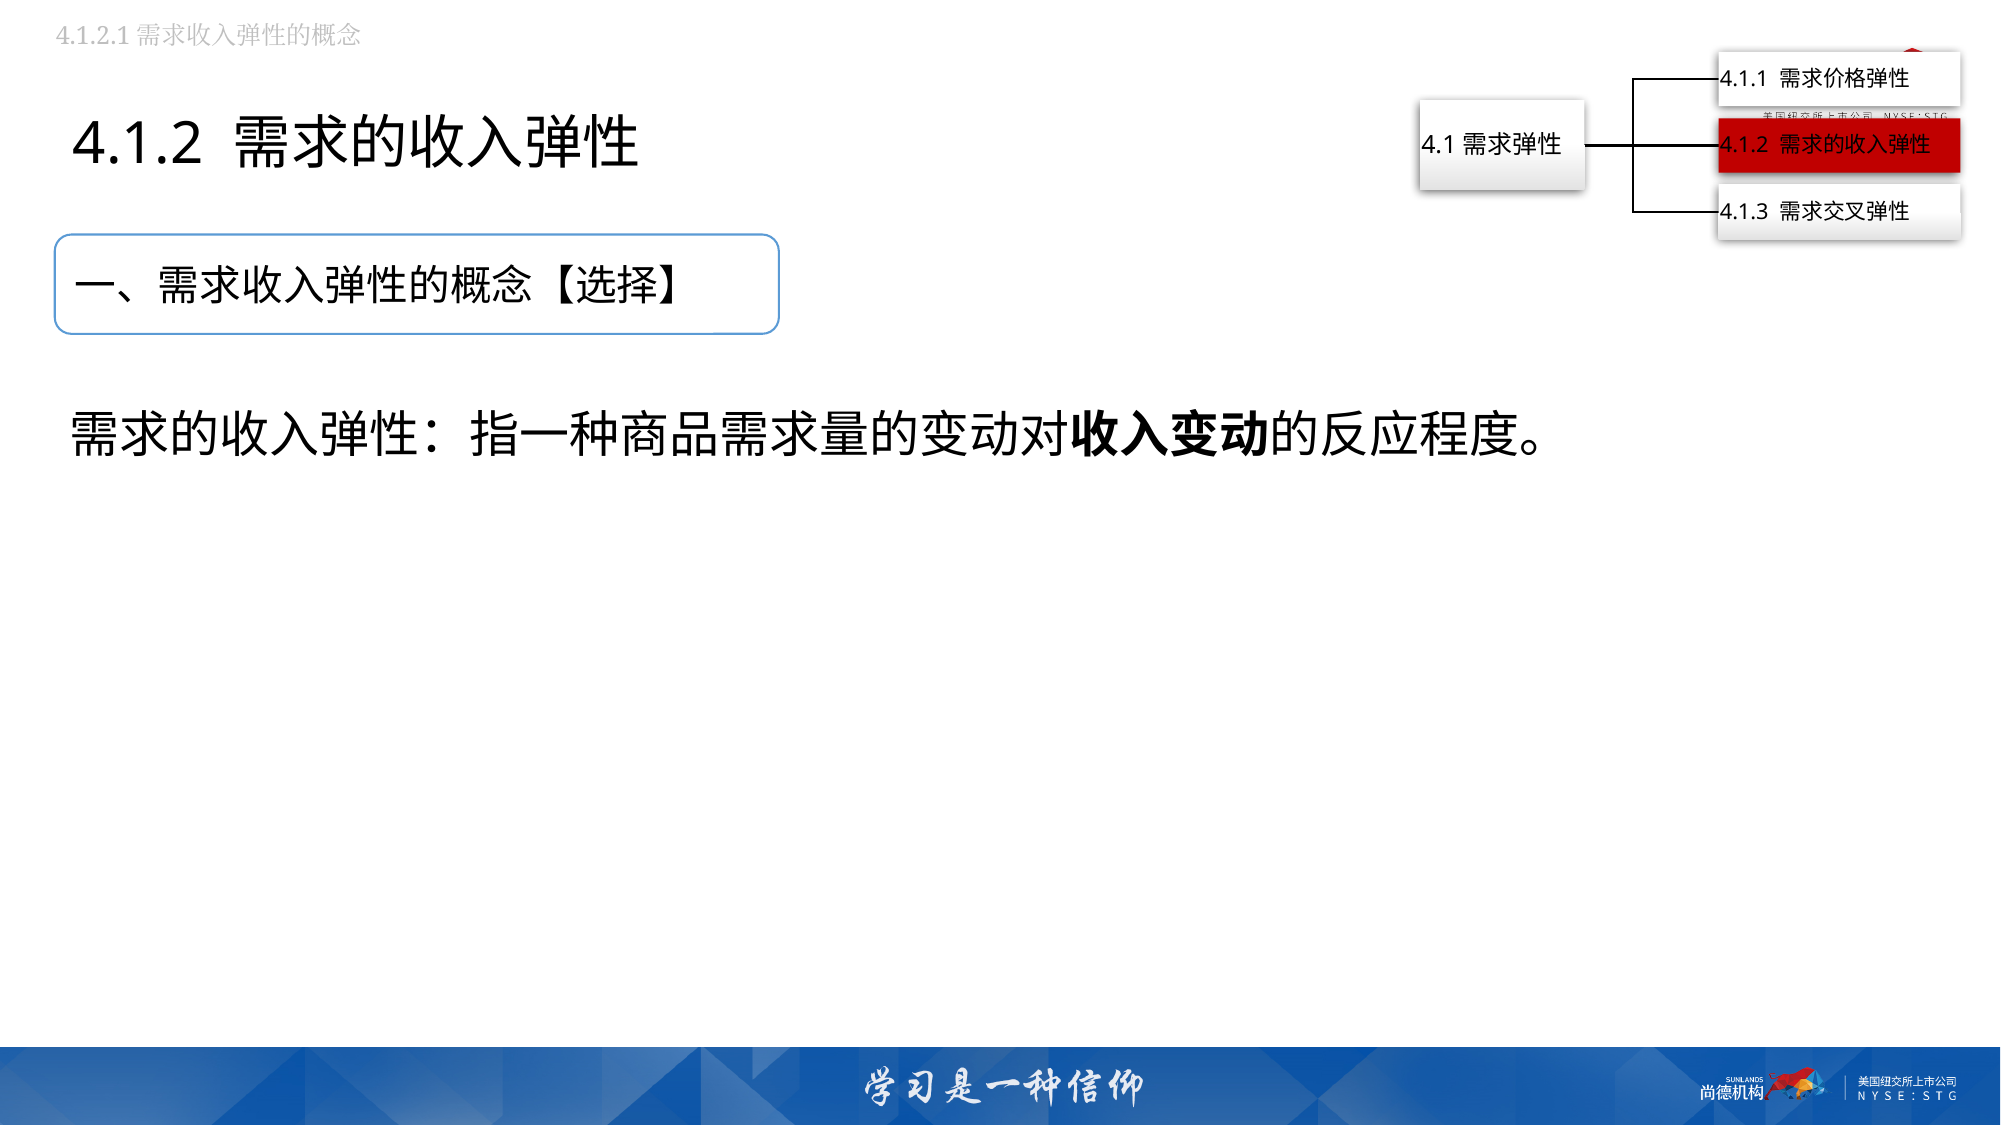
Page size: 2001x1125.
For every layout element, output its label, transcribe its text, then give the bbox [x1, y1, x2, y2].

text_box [1405, 16, 2000, 275]
text_box 4.1.2.1需求收入弹性的概念 [41, 11, 377, 57]
picture [0, 1047, 2001, 1125]
text_box 需求的收入弹性：指一种商品需求量的变动对收入变动的反应程度。 [54, 364, 1964, 470]
text_box 一、需求收入弹性的概念【选择】 [53, 233, 780, 335]
text_box 4.1.2 需求的收入弹性 [54, 95, 837, 184]
